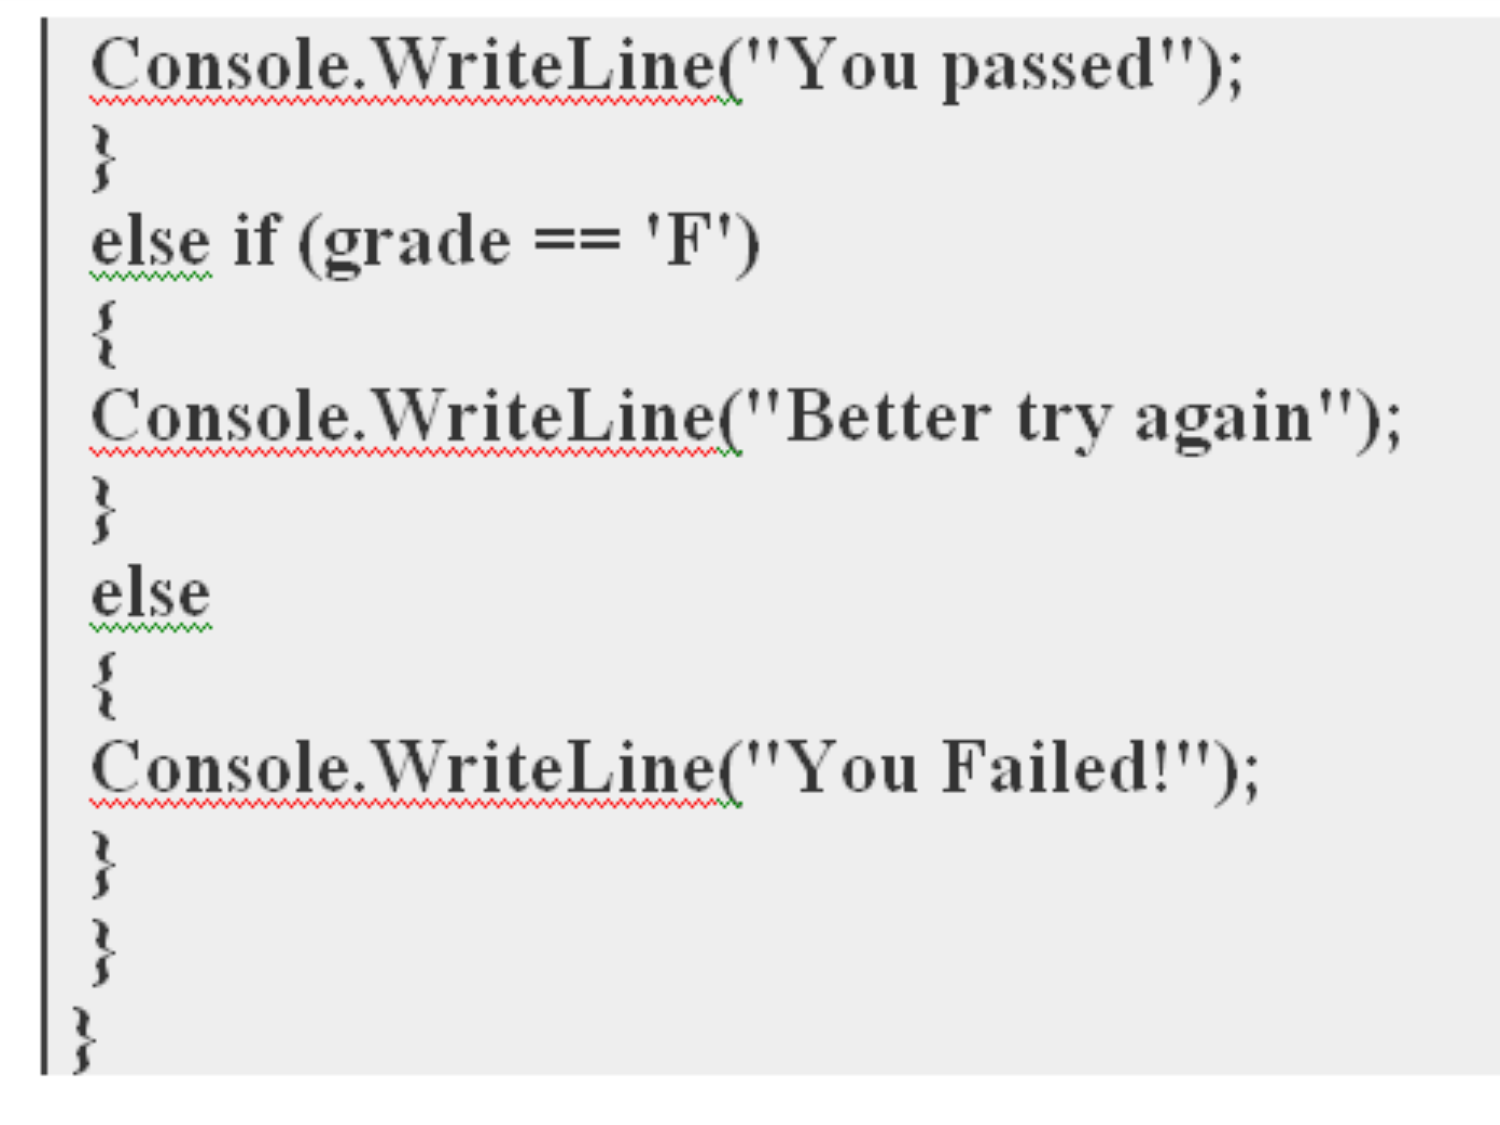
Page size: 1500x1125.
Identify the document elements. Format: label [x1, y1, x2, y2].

list [0, 0, 1500, 1125]
